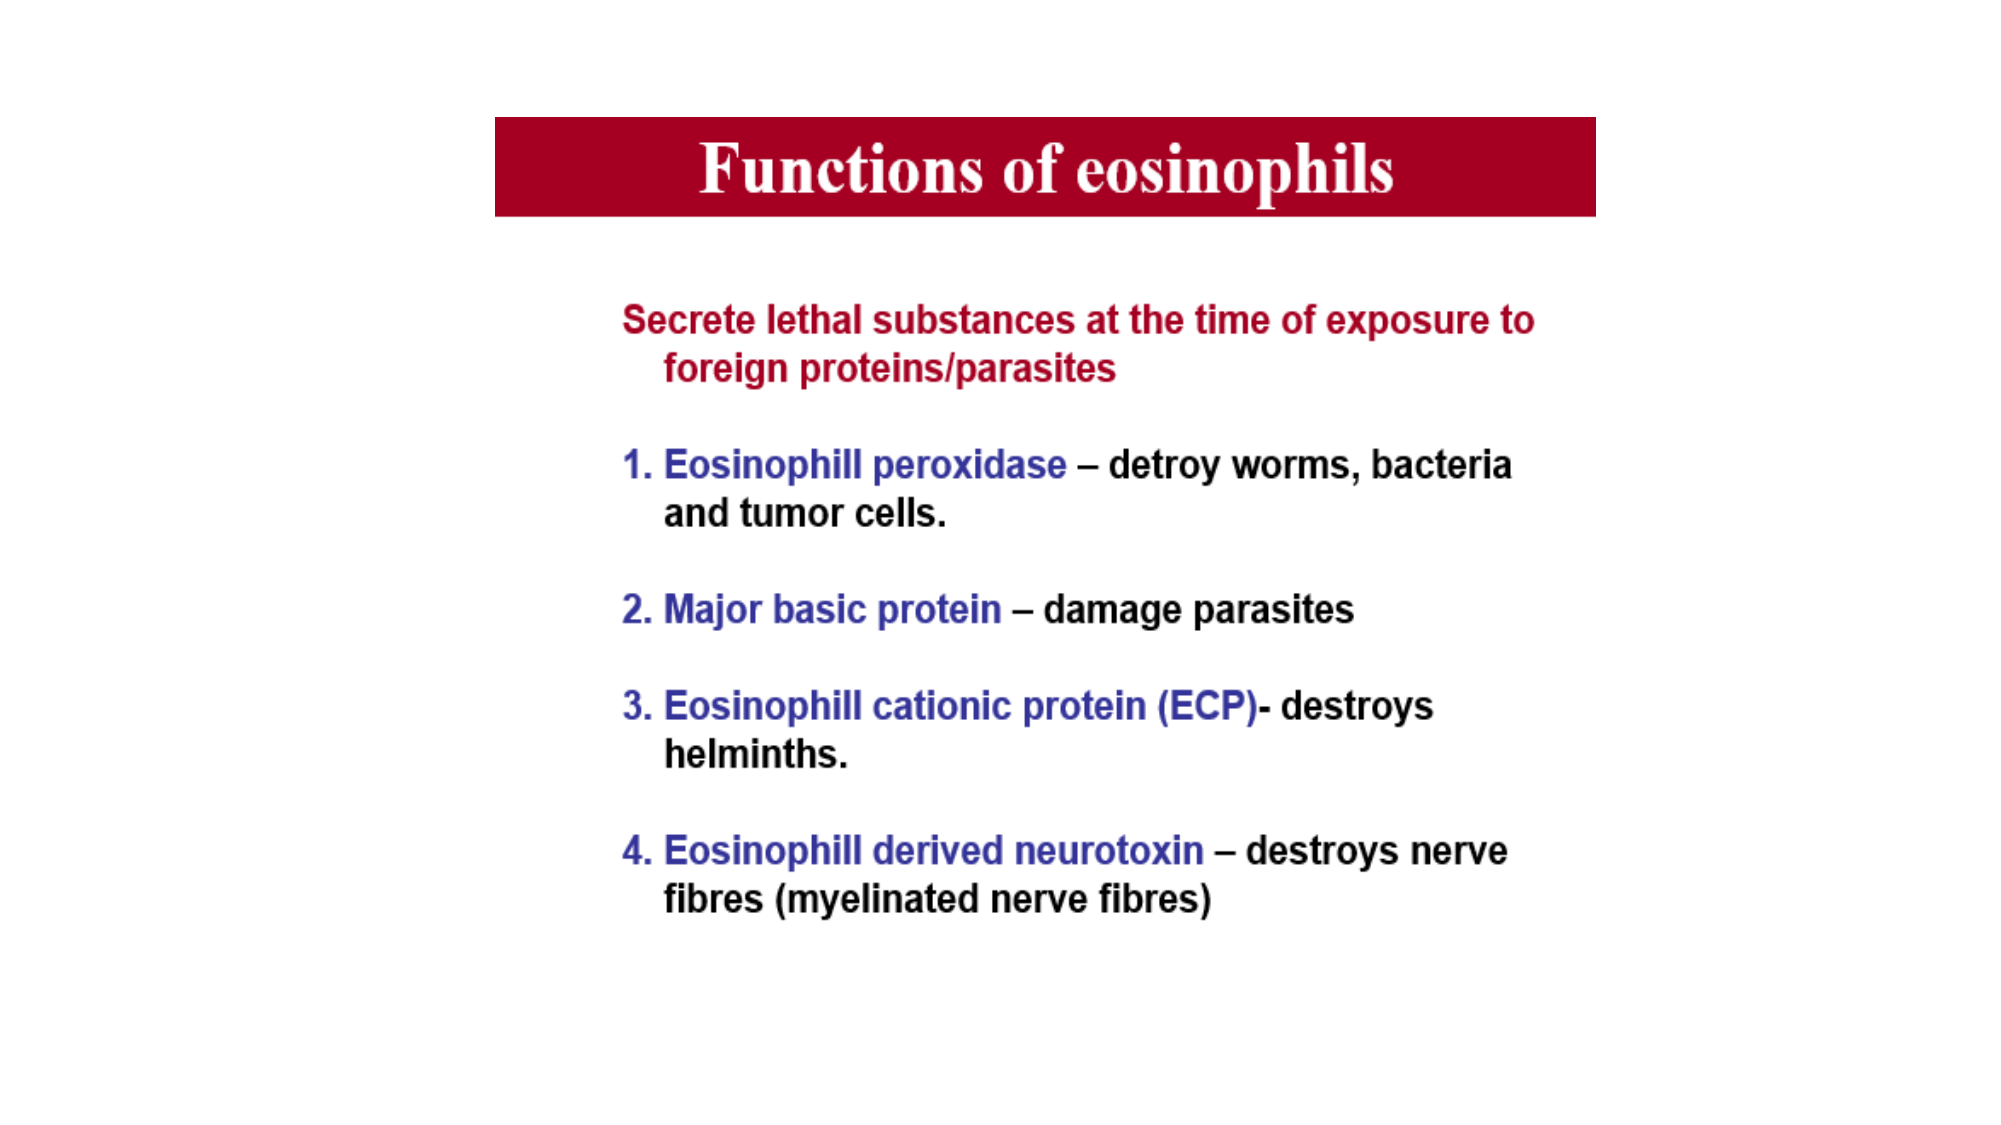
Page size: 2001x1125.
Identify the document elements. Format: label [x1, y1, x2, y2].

picture [495, 117, 1596, 1015]
